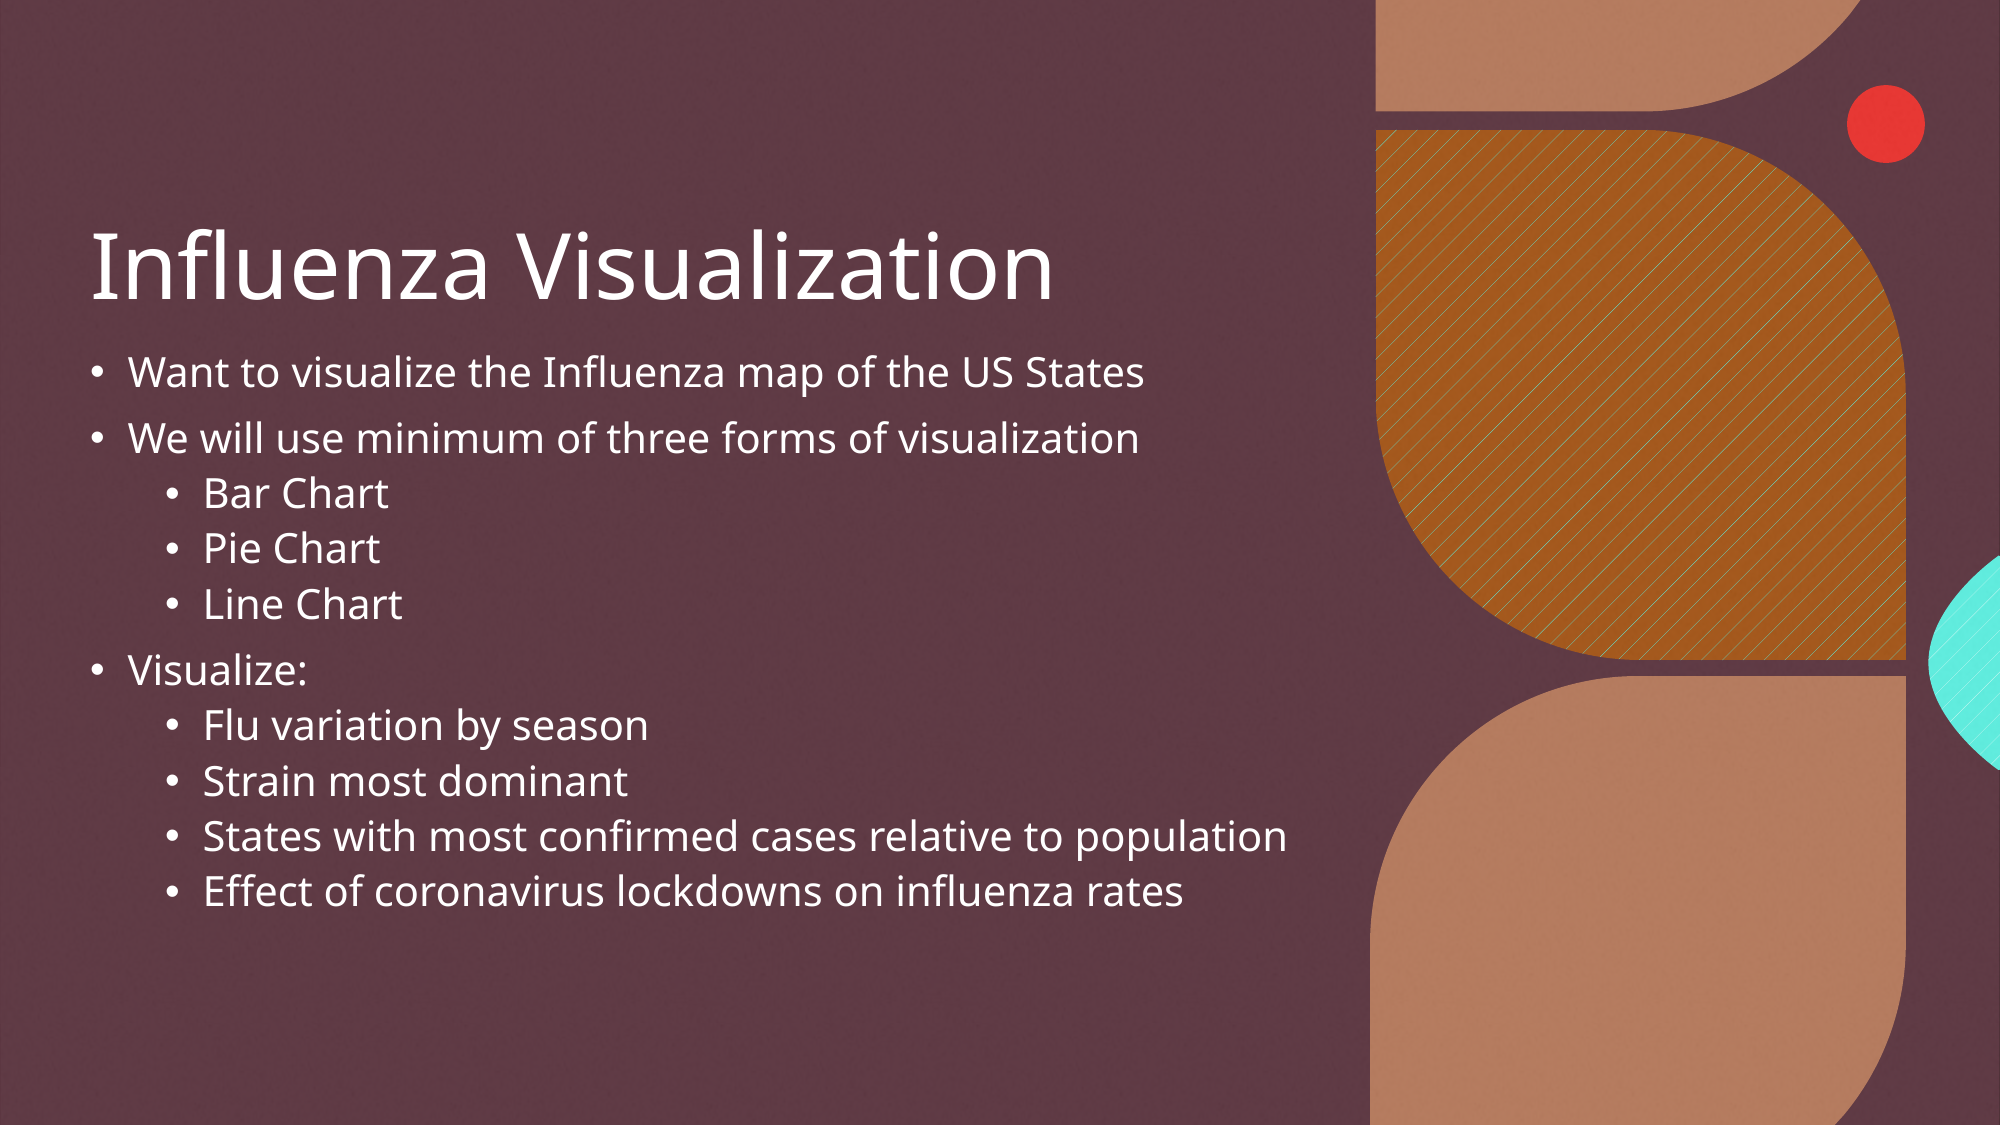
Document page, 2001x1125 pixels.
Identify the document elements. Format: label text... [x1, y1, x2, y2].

title Influenza Visualization [75, 109, 1336, 327]
list Want to visualize the Influenza map of the US States We will use minimum of three forms of visualization Bar Chart Pie Chart Line Chart Visualize: Flu variation by season Strain most dominant States with most confirmed cases relative to population Effect of coronavirus lockdowns on influenza rates [75, 343, 1336, 1014]
